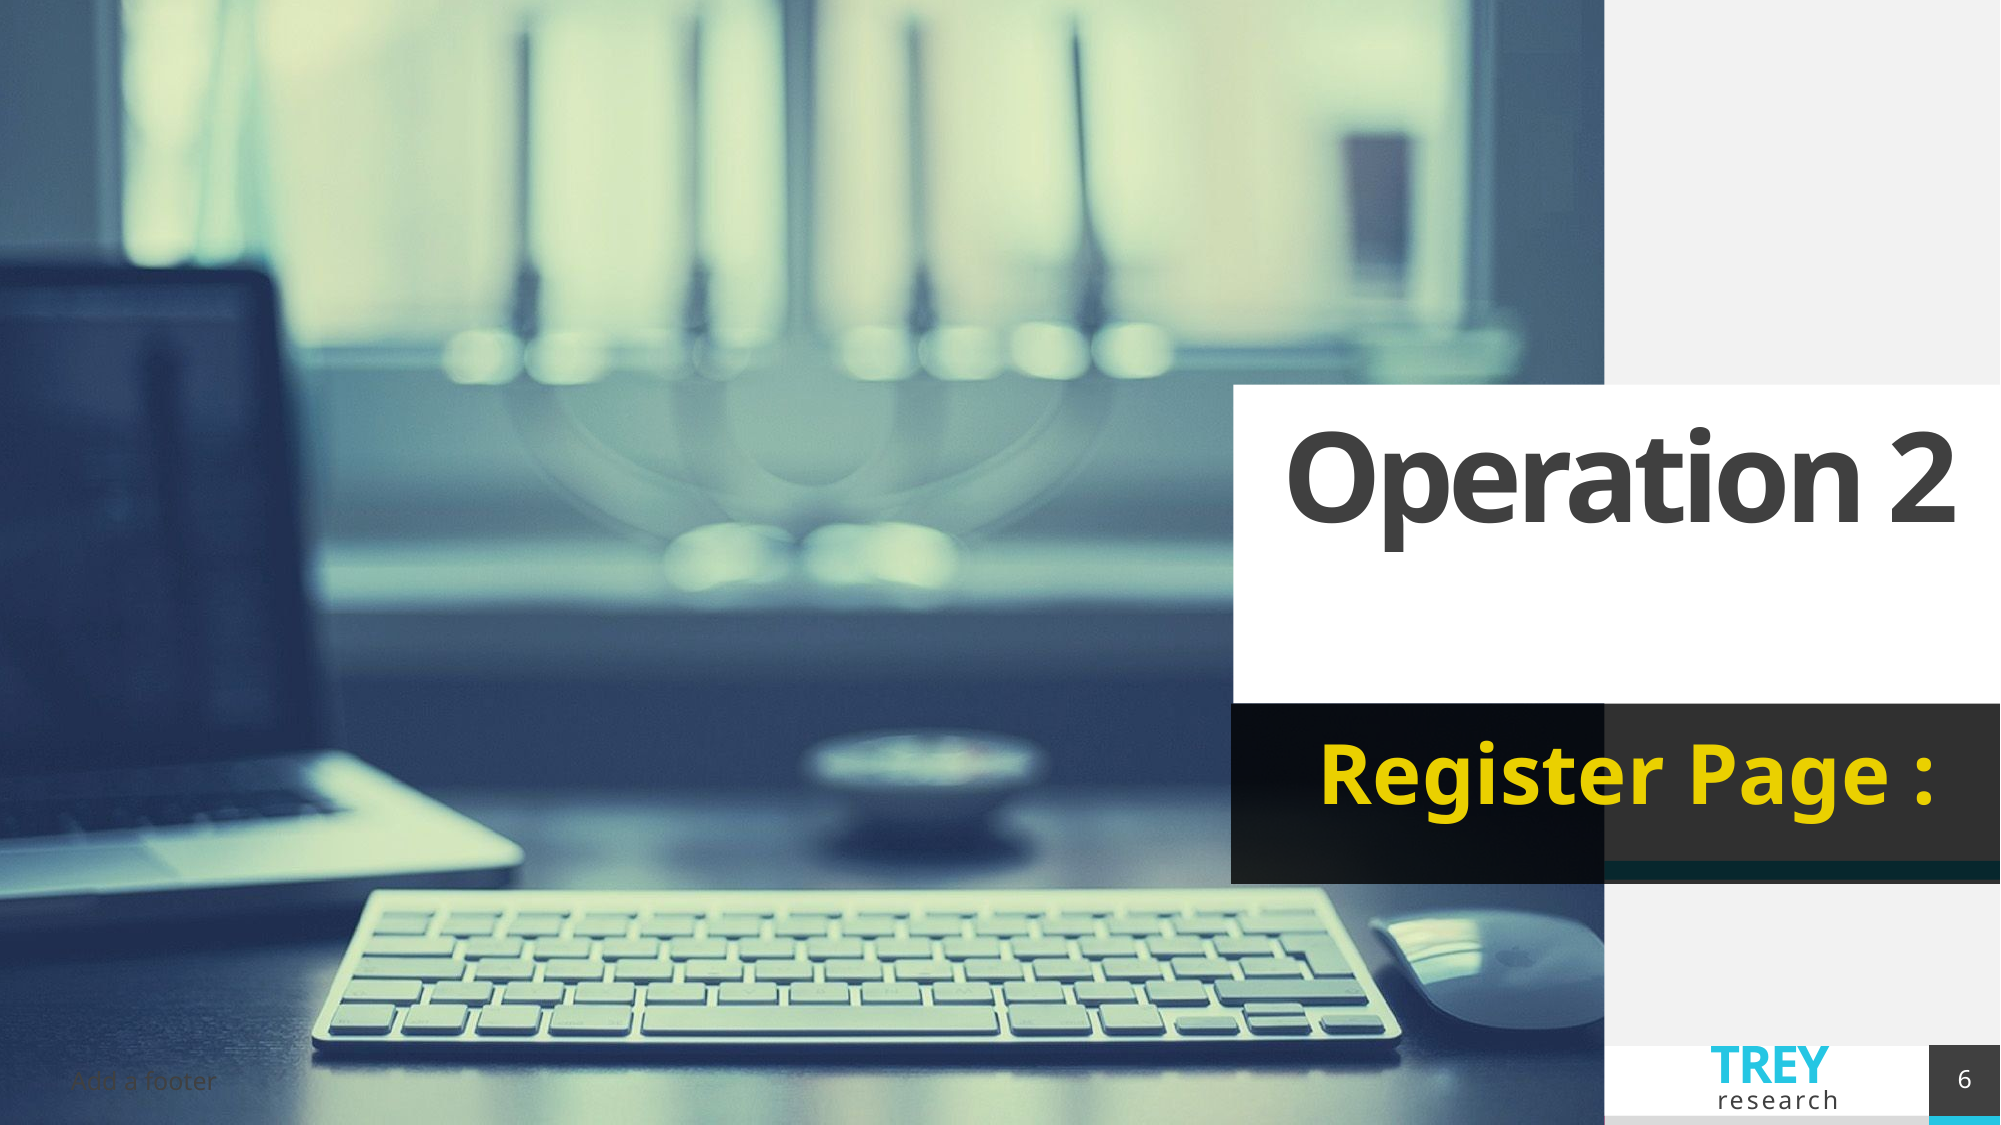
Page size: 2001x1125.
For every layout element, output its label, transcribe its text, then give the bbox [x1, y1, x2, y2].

title Operation 2 [1605, 384, 2000, 703]
picture [0, 0, 1605, 1125]
slide_number 6 [1929, 1045, 2000, 1116]
list Register Page : [1605, 703, 2000, 884]
